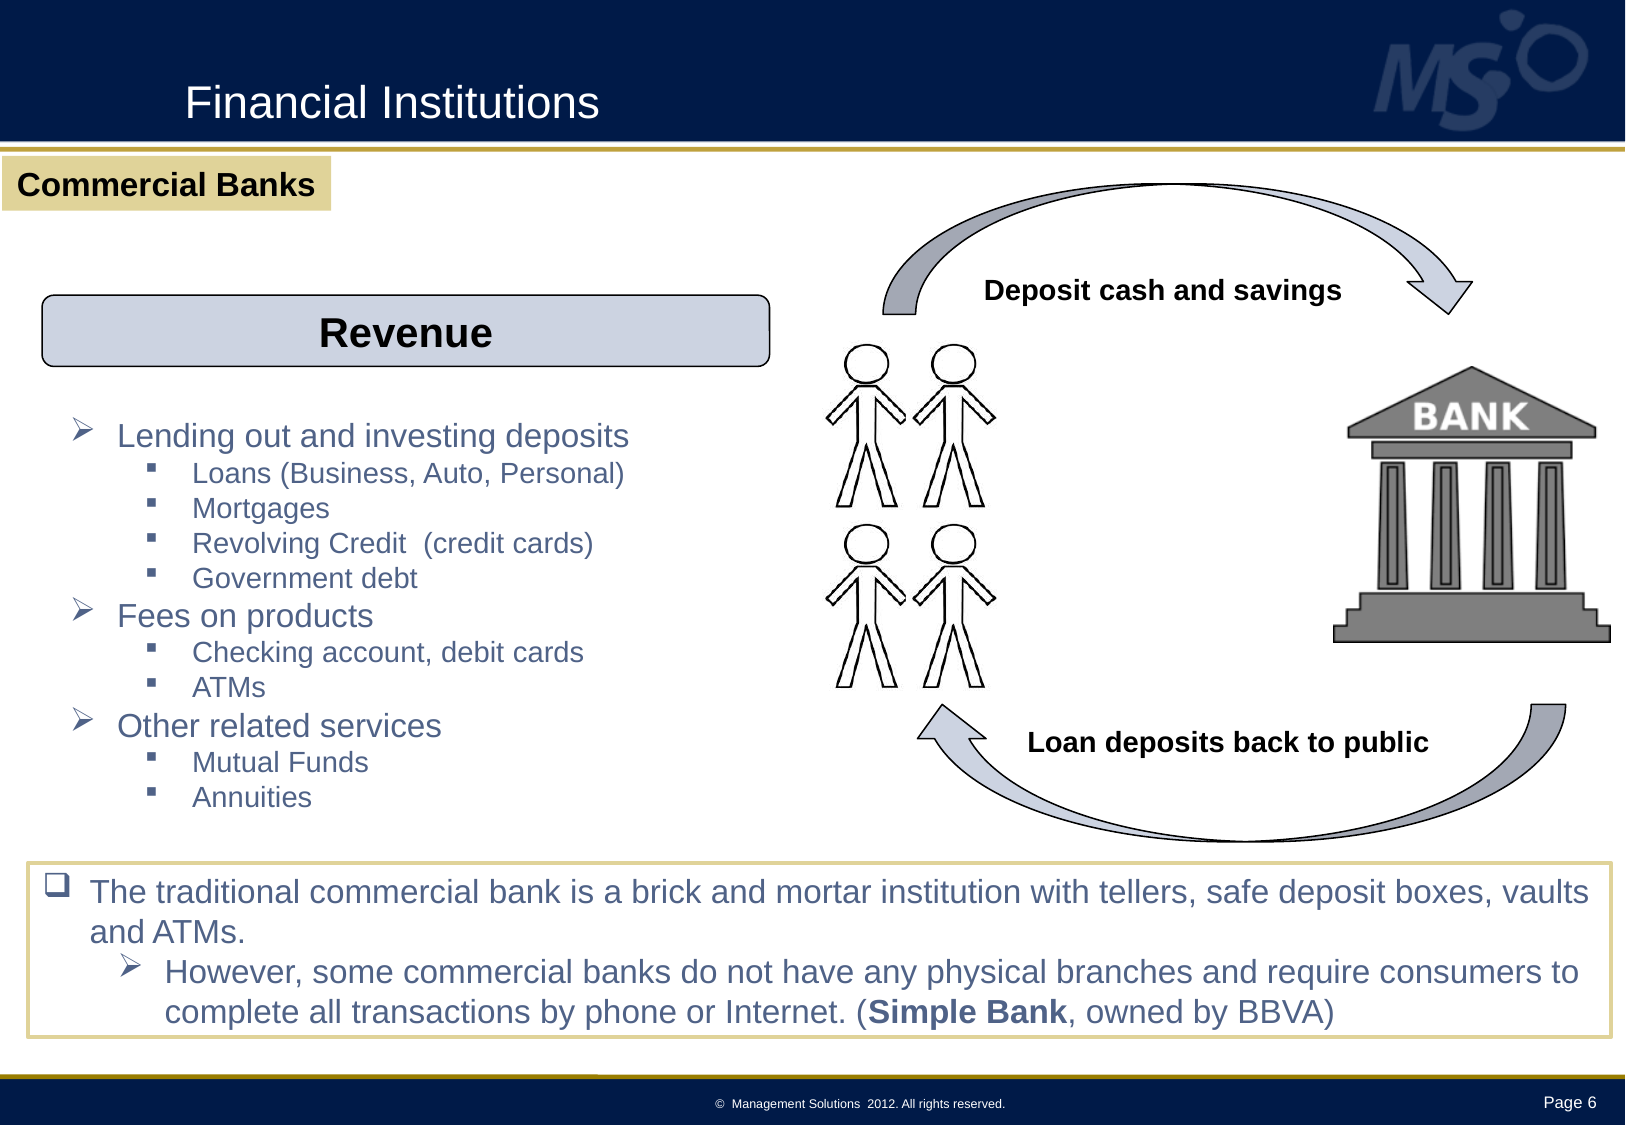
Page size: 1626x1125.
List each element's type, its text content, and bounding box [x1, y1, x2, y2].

picture [819, 340, 1000, 514]
picture [0, 0, 1626, 143]
text_box Commercial Banks [2, 155, 332, 211]
title Financial Institutions [169, 0, 762, 136]
text_box The traditional commercial bank is a brick and mortar institution with tellers, safe deposit boxes, vaults and ATMs. However, some commercial banks do not have any physical branches and require consumers to complete all transactions by phone or Internet. (Simple Bank, owned by BBVA) [26, 861, 1613, 1039]
text_box [883, 183, 1473, 315]
picture [819, 520, 1000, 694]
text_box [917, 704, 1566, 842]
text_box Revenue [42, 295, 770, 367]
text_box Deposit cash and savings [969, 263, 1358, 314]
picture [1333, 366, 1612, 643]
text_box Lending out and investing deposits Loans (Business, Auto, Personal) Mortgages Revolving Credit (credit cards) Government debt Fees on products Checking account, debit cards ATMs Other related services Mutual Funds Annuities [55, 406, 799, 821]
text_box Loan deposits back to public [1012, 715, 1445, 766]
